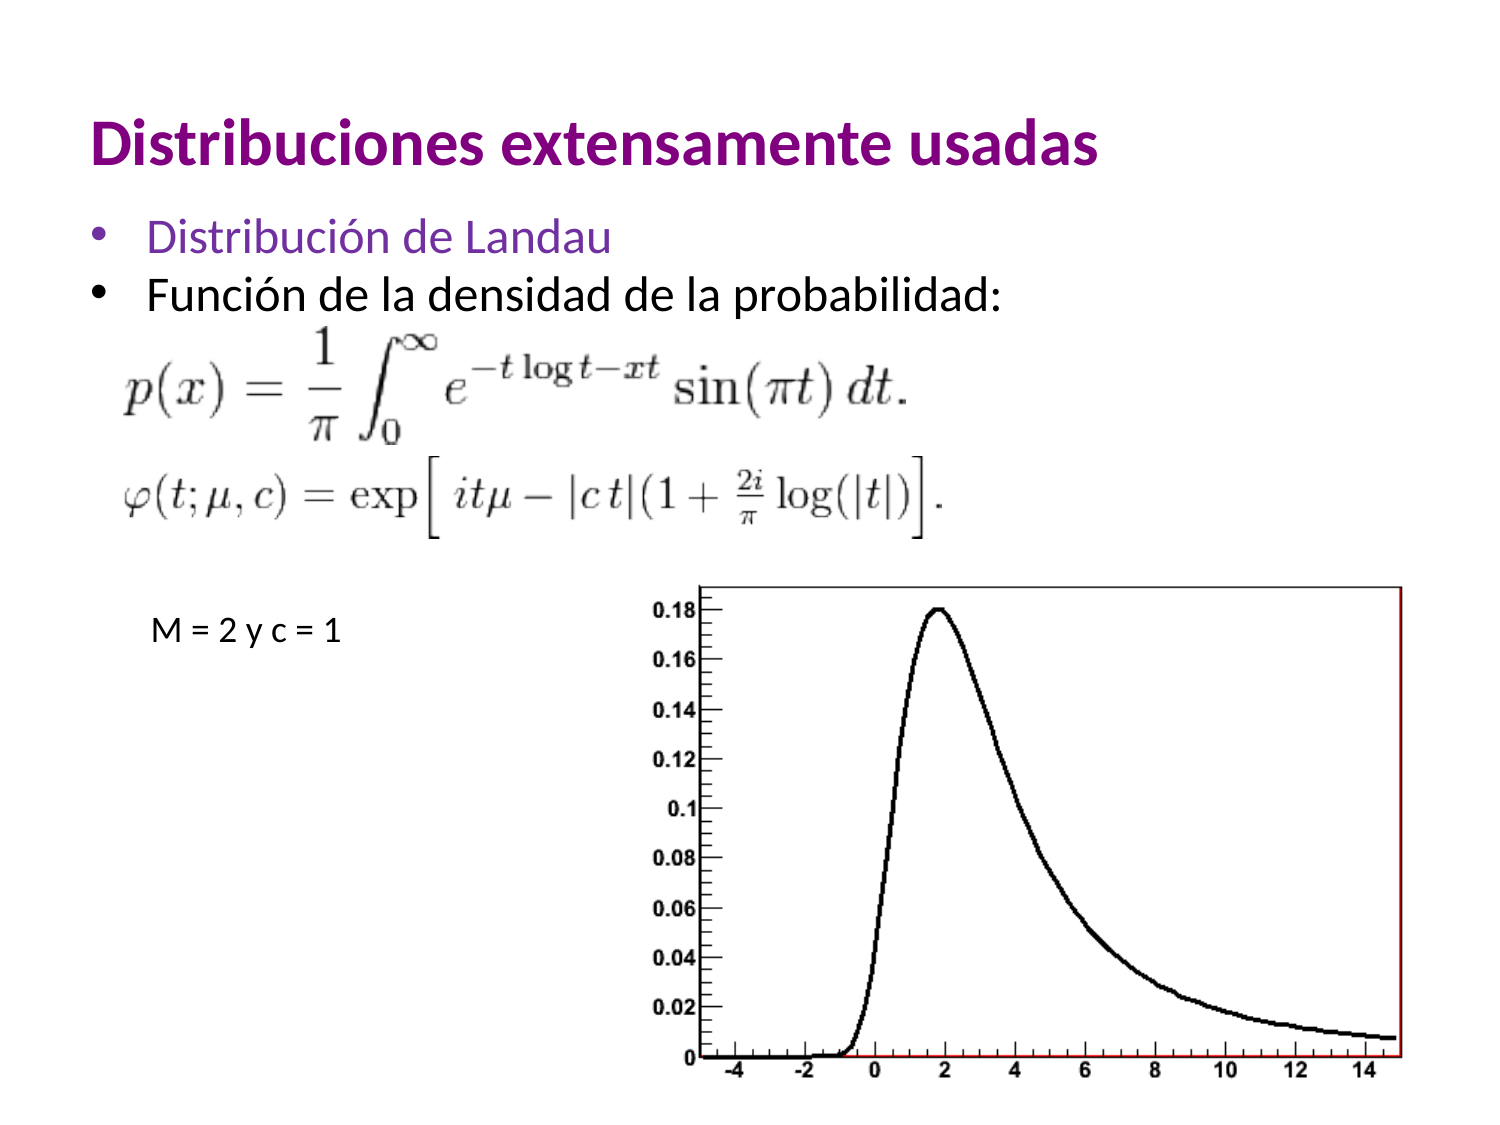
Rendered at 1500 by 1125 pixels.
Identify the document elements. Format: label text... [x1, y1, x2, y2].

text_box M = 2 y c = 1 [135, 597, 538, 658]
list Distribución de Landau Función de la densidad de la probabilidad: [75, 208, 1425, 1071]
title Distribuciones extensamente usadas [75, 45, 1425, 208]
picture [123, 325, 906, 445]
picture [123, 455, 1471, 1118]
